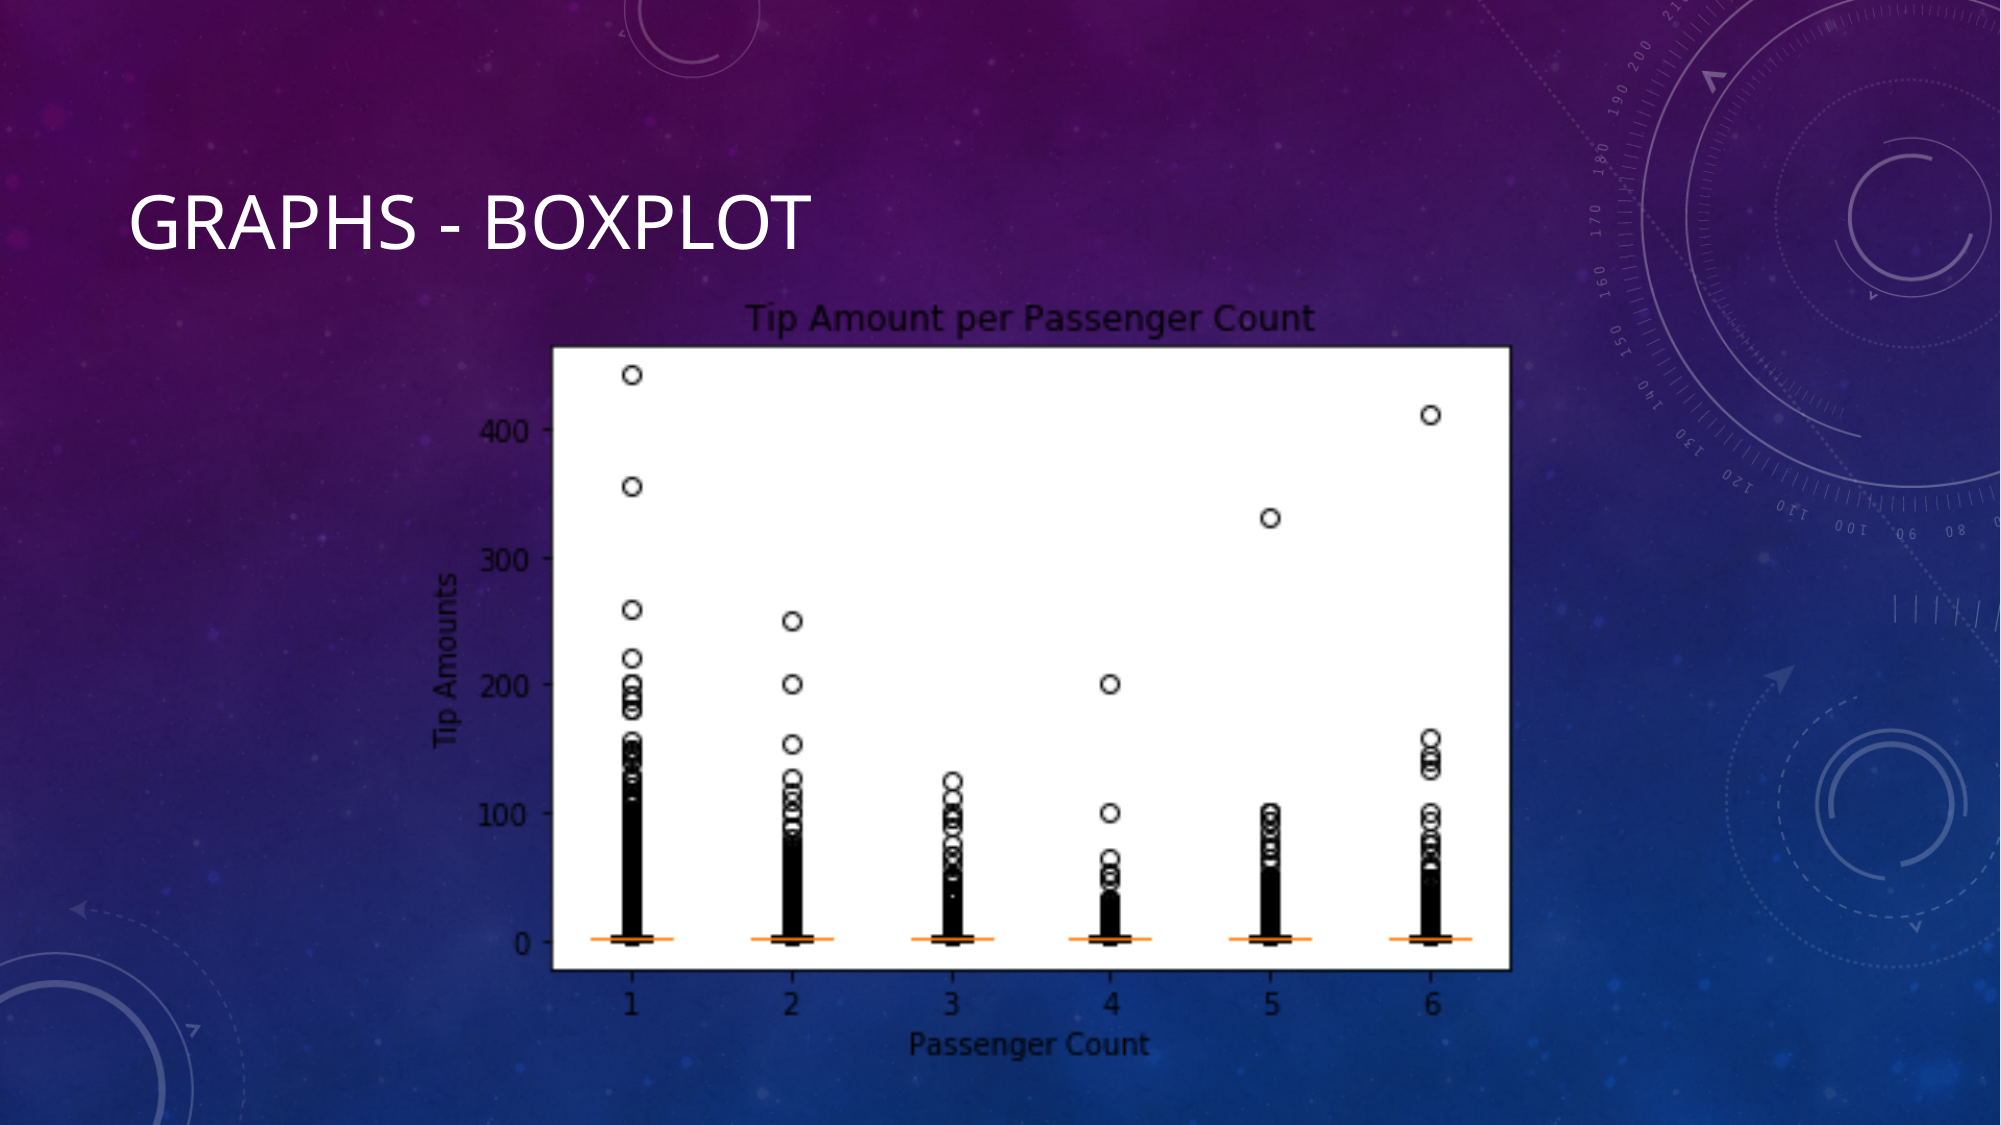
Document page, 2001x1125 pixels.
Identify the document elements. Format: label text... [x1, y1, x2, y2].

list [416, 283, 1539, 1079]
title Graphs - Boxplot [112, 99, 1775, 339]
picture [0, 0, 2001, 1125]
